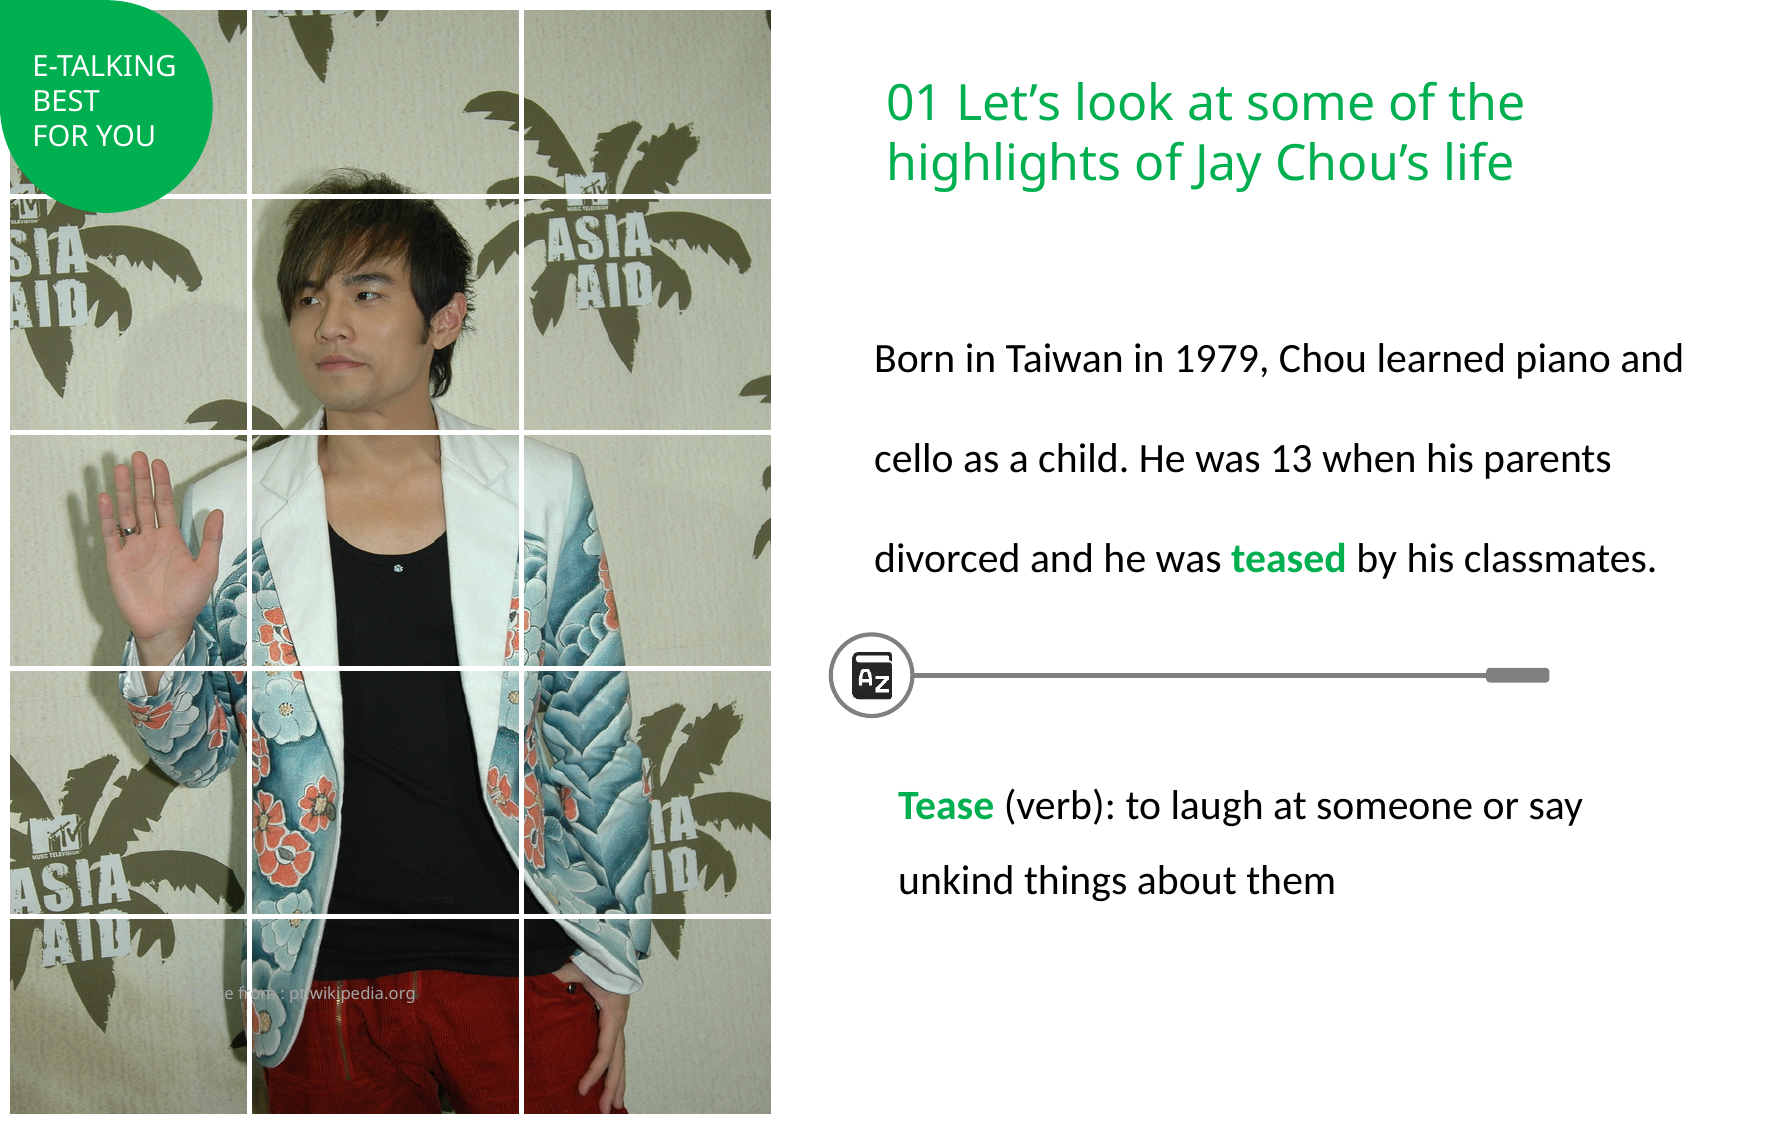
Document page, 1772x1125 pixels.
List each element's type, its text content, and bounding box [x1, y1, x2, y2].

text_box Tease (verb): to laugh at someone or say unkind things about them [883, 745, 1658, 911]
text_box Born in Taiwan in 1979, Chou learned piano and cello as a child. He was 13 when his parents divorced and he was teased by his classmates. [859, 273, 1750, 589]
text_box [0, 0, 320, 214]
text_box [0, 0, 782, 1125]
text_box 01 Let’s look at some of the highlights of Jay Chou’s life [871, 62, 1719, 198]
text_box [830, 634, 1548, 717]
